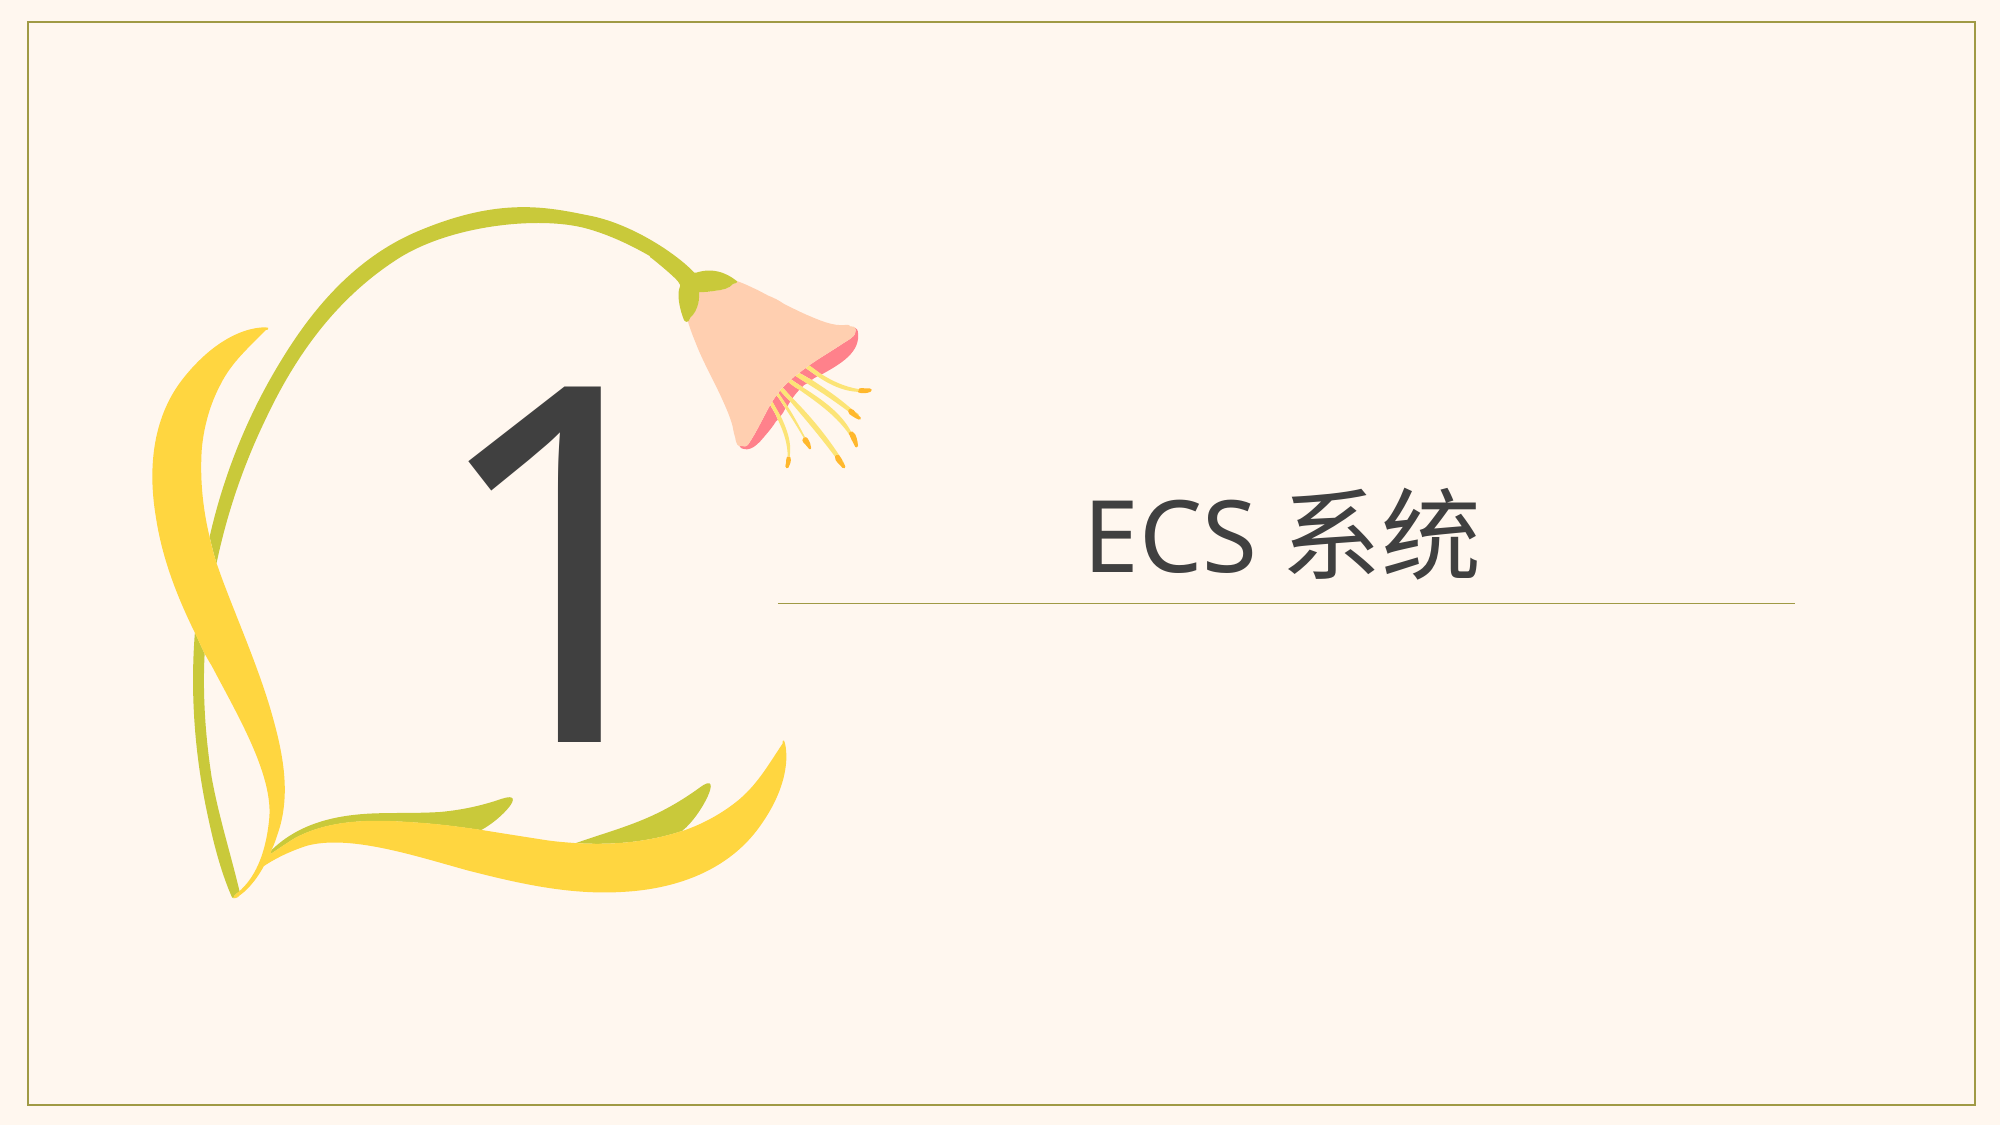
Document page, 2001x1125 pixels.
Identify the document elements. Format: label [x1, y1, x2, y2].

text_box [27, 21, 1976, 1106]
text_box [147, 196, 873, 899]
